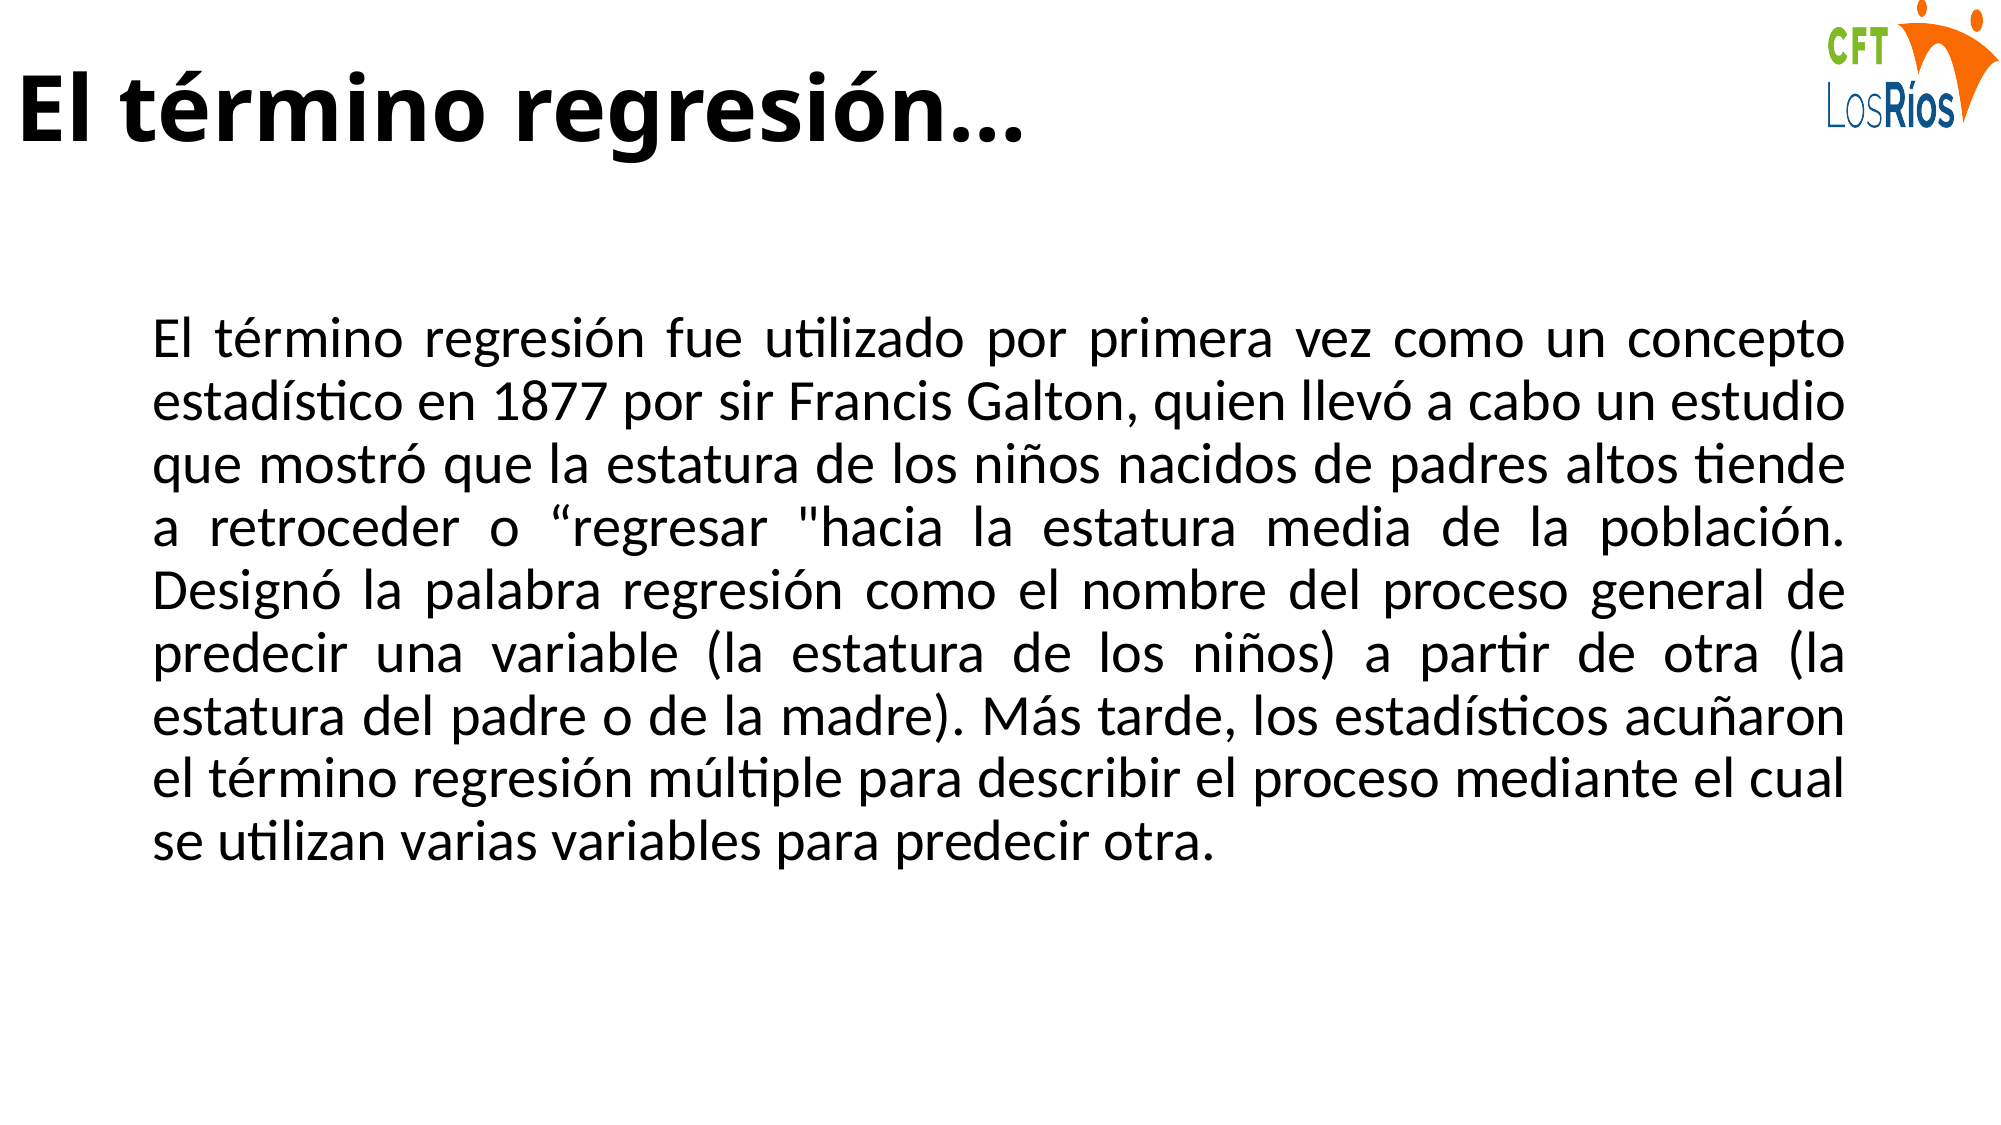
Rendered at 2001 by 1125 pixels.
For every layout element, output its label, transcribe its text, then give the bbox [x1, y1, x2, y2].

list El término regresión fue utilizado por primera vez como un concepto estadístico en 1877 por sir Francis Galton, quien llevó a cabo un estudio que mostró que la estatura de los niños nacidos de padres altos tiende a retroceder o “regresar "hacia la estatura media de la población. Designó la palabra regresión como el nombre del proceso general de predecir una variable (la estatura de los niños) a partir de otra (la estatura del padre o de la madre). Más tarde, los estadísticos acuñaron el término regresión múltiple para describir el proceso mediante el cual se utilizan varias variables para predecir otra. [137, 299, 1863, 1014]
title El término regresión… [0, 3, 1725, 221]
picture [1828, 0, 2000, 128]
